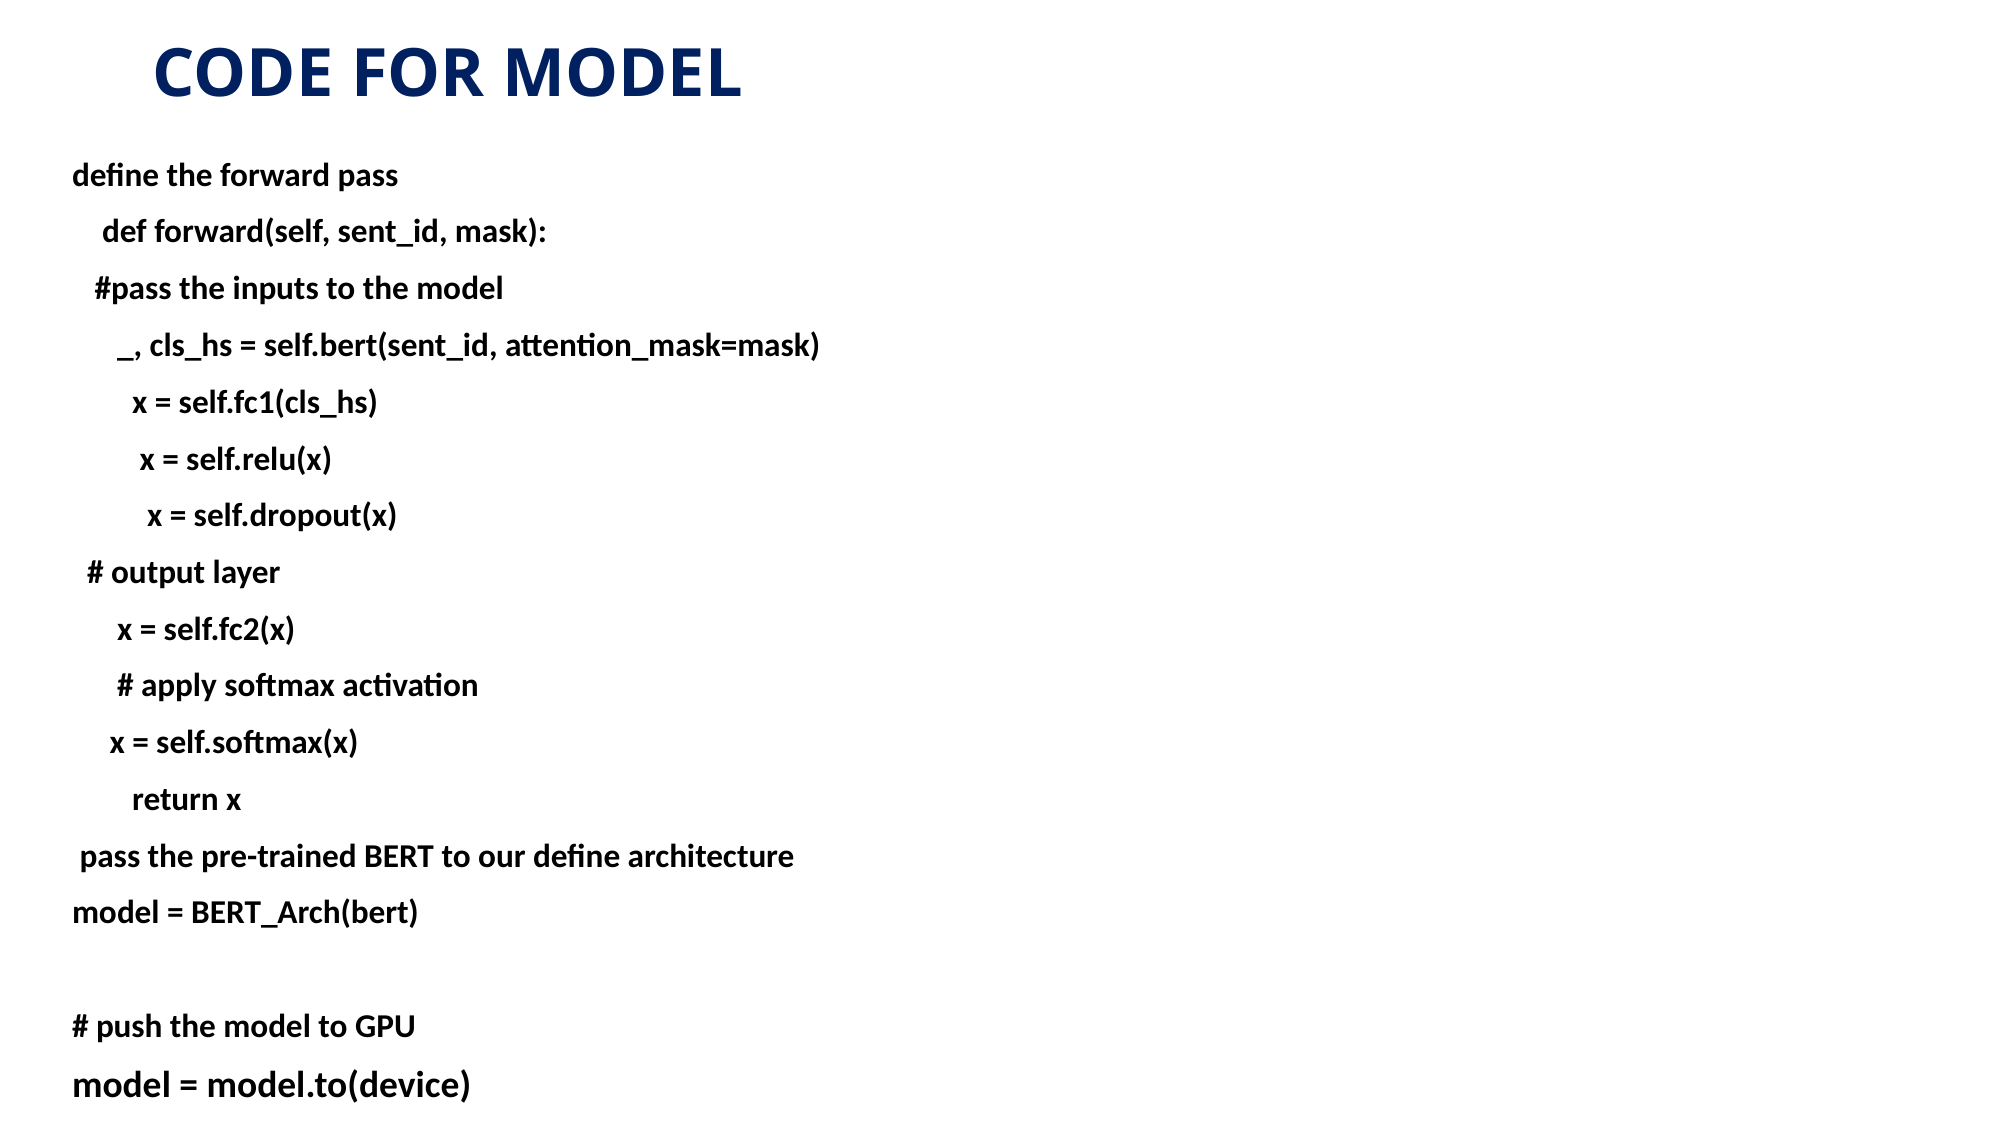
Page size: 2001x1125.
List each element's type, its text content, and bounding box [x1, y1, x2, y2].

list define the forward pass def forward(self, sent_id, mask): #pass the inputs to the model _, cls_hs = self.bert(sent_id, attention_mask=mask) x = self.fc1(cls_hs) x = self.relu(x) x = self.dropout(x) # output layer x = self.fc2(x) # apply softmax activation x = self.softmax(x) return x pass the pre-trained BERT to our define architecture model = BERT_Arch(bert) # push the model to GPU model = model.to(device) [57, 149, 1974, 1125]
title CODE FOR MODEL [137, 28, 1863, 122]
